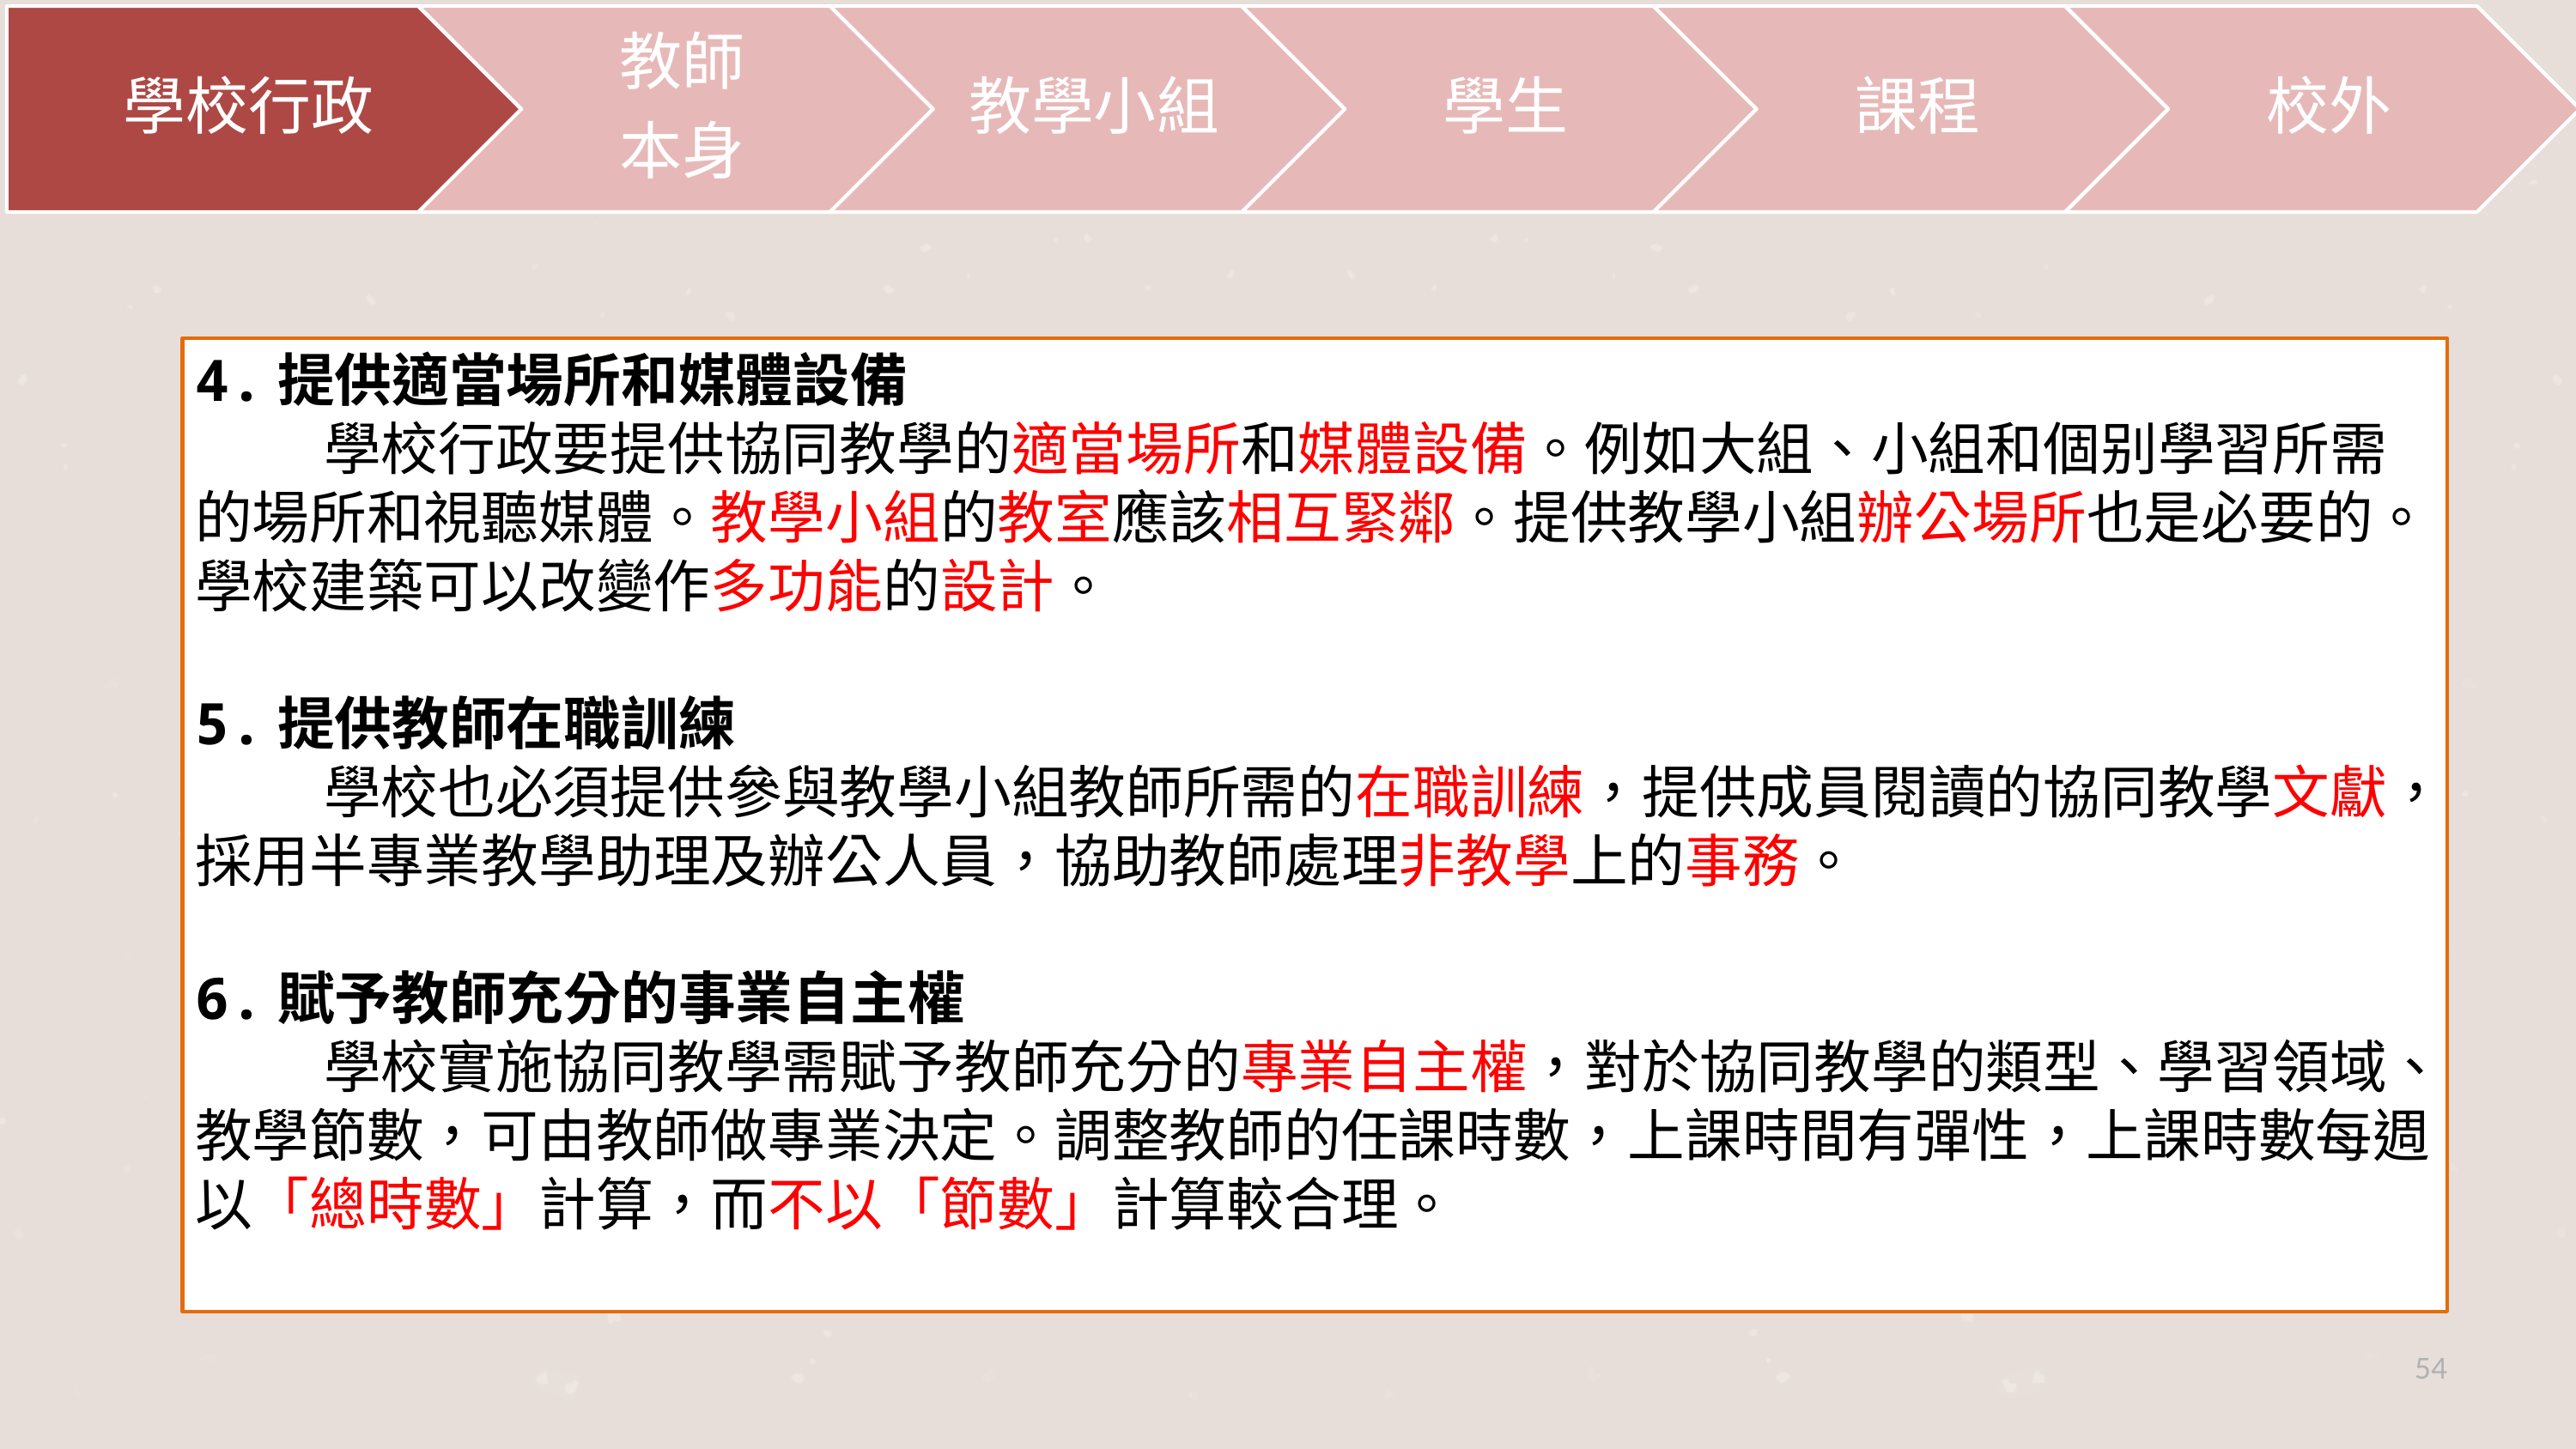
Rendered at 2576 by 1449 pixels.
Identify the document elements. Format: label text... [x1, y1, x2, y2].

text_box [6, 0, 2576, 278]
text_box 4.提供適當場所和媒體設備 學校行政要提供協同教學的適當場所和媒體設備。例如大組、小組和個别學習所需的場所和視聽媒體。教學小組的教室應該相互緊鄰。提供教學小組辦公場所也是必要的。學校建築可以改變作多功能的設計。 5.提供教師在職訓練 學校也必須提供參與教學小組教師所需的在職訓練，提供成員閱讀的協同教學文獻，採用半專業教學助理及辦公人員，協助教師處理非教學上的事務。 6.賦予教師充分的事業自主權 學校實施協同教學需賦予教師充分的專業自主權，對於協同教學的類型、學習領域、教學節數，可由教師做專業決定。調整教師的任課時數，上課時間有彈性，上課時數每週以「總時數」計算，而不以「節數」計算較合理。 [180, 336, 2449, 1313]
slide_number 54 [1855, 1347, 2447, 1420]
picture [0, 0, 2576, 1449]
